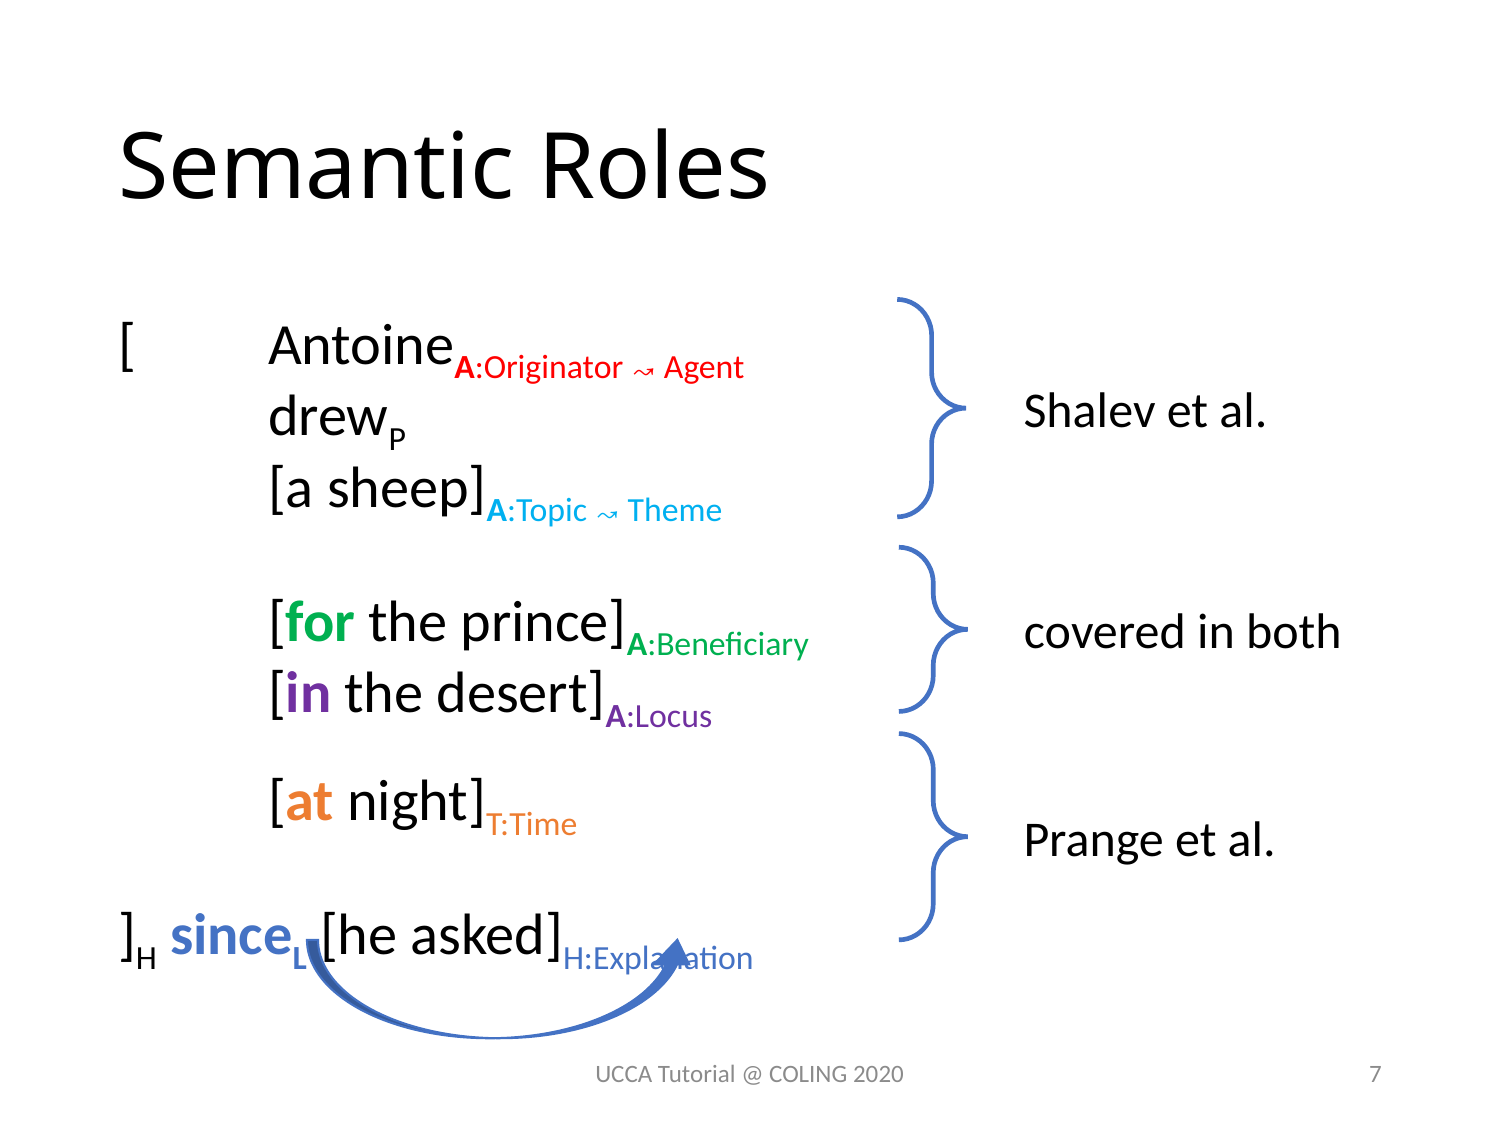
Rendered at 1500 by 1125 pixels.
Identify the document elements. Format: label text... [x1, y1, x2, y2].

footer UCCA Tutorial @ COLING 2020 [496, 1042, 1004, 1103]
text_box [897, 298, 967, 518]
text_box covered in both [1009, 591, 1357, 667]
title Semantic Roles [103, 59, 1397, 278]
text_box [305, 938, 691, 1040]
text_box [898, 733, 968, 941]
text_box Shalev et al. [1008, 370, 1283, 445]
list [ AntoineA:Originator↝Agent drewP [a sheep]A:Topic↝Theme [for the prince]A:Beneficiary [in the desert]A:Locus [at night]T:Time ]H sinceL [he asked]H:Explanation [103, 299, 1484, 1014]
slide_number 7 [1059, 1042, 1397, 1103]
text_box [898, 546, 968, 712]
text_box Prange et al. [1008, 798, 1291, 874]
